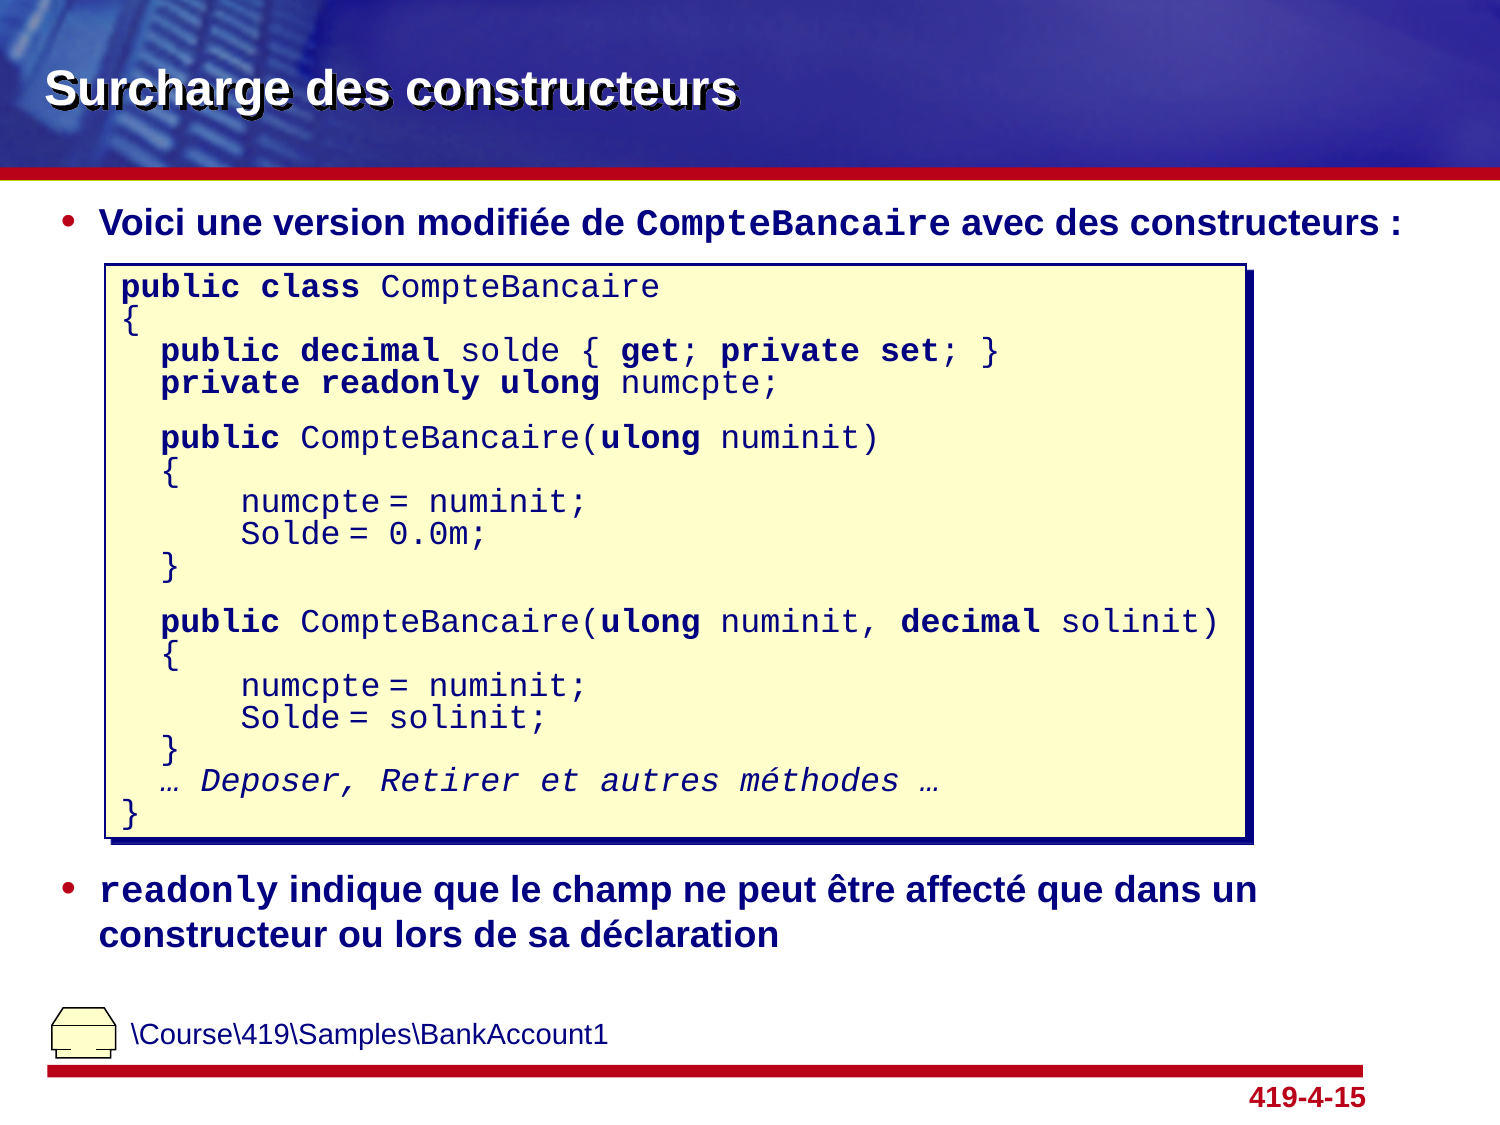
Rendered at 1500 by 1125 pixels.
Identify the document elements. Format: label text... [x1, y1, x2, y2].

text_box [51, 1007, 116, 1058]
text_box \Course\419\Samples\BankAccount1 [116, 1008, 869, 1058]
title Surcharge des constructeurs [29, 26, 1308, 146]
list Voici une version modifiée de CompteBancaire avec des constructeurs : readonly indique que le champ ne peut être affecté que dans un constructeur ou lors de sa déclaration [45, 190, 1457, 964]
text_box public class CompteBancaire { public decimal solde { get; private set; } private readonly ulong numcpte; public CompteBancaire(ulong numinit) { numcpte = numinit; Solde = 0.0m; } public CompteBancaire(ulong numinit, decimal solinit) { numcpte = numinit; Solde = solinit; } … Deposer, Retirer et autres méthodes … } [105, 264, 1246, 838]
picture [0, 0, 1500, 167]
